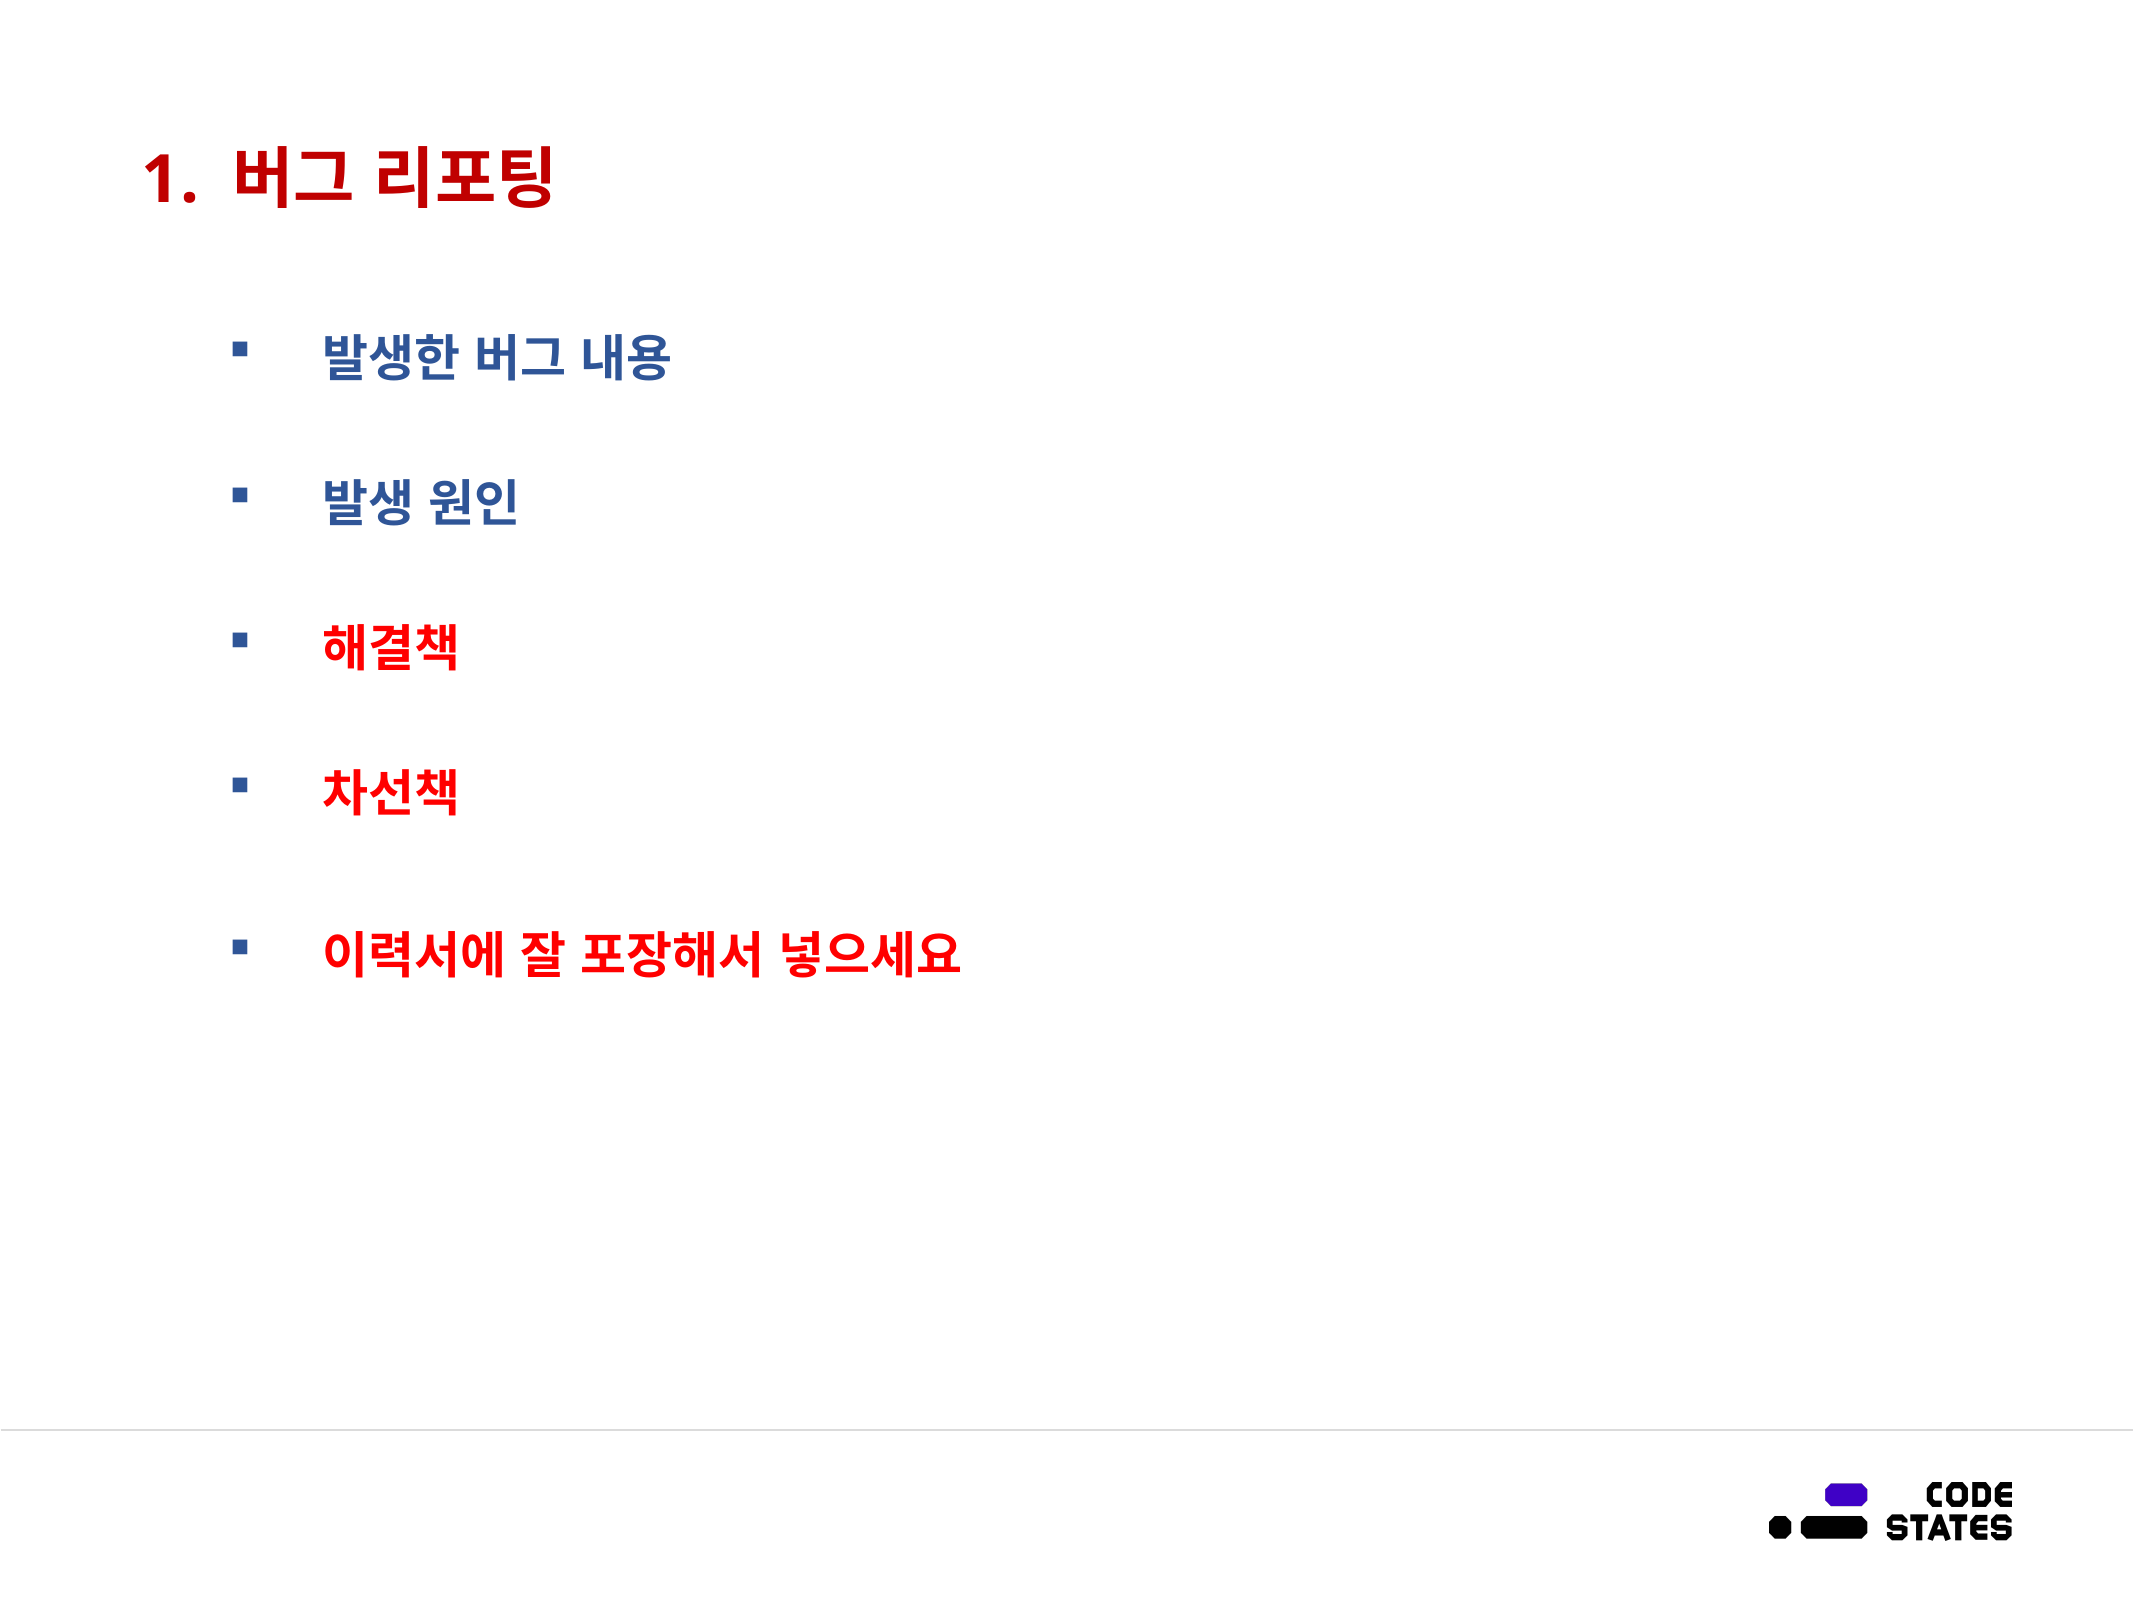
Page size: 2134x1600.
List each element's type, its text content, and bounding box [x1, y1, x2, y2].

text_box 해결책 [213, 609, 2133, 707]
picture [1769, 1482, 2012, 1541]
title 1. 버그 리포팅 [126, 137, 2007, 223]
text_box 발생한 버그 내용 [213, 318, 2133, 417]
text_box 발생 원인 [213, 463, 2133, 562]
text_box 이력서에 잘 포장해서 넣으세요 [213, 915, 2133, 1014]
text_box 차선책 [213, 754, 2133, 853]
